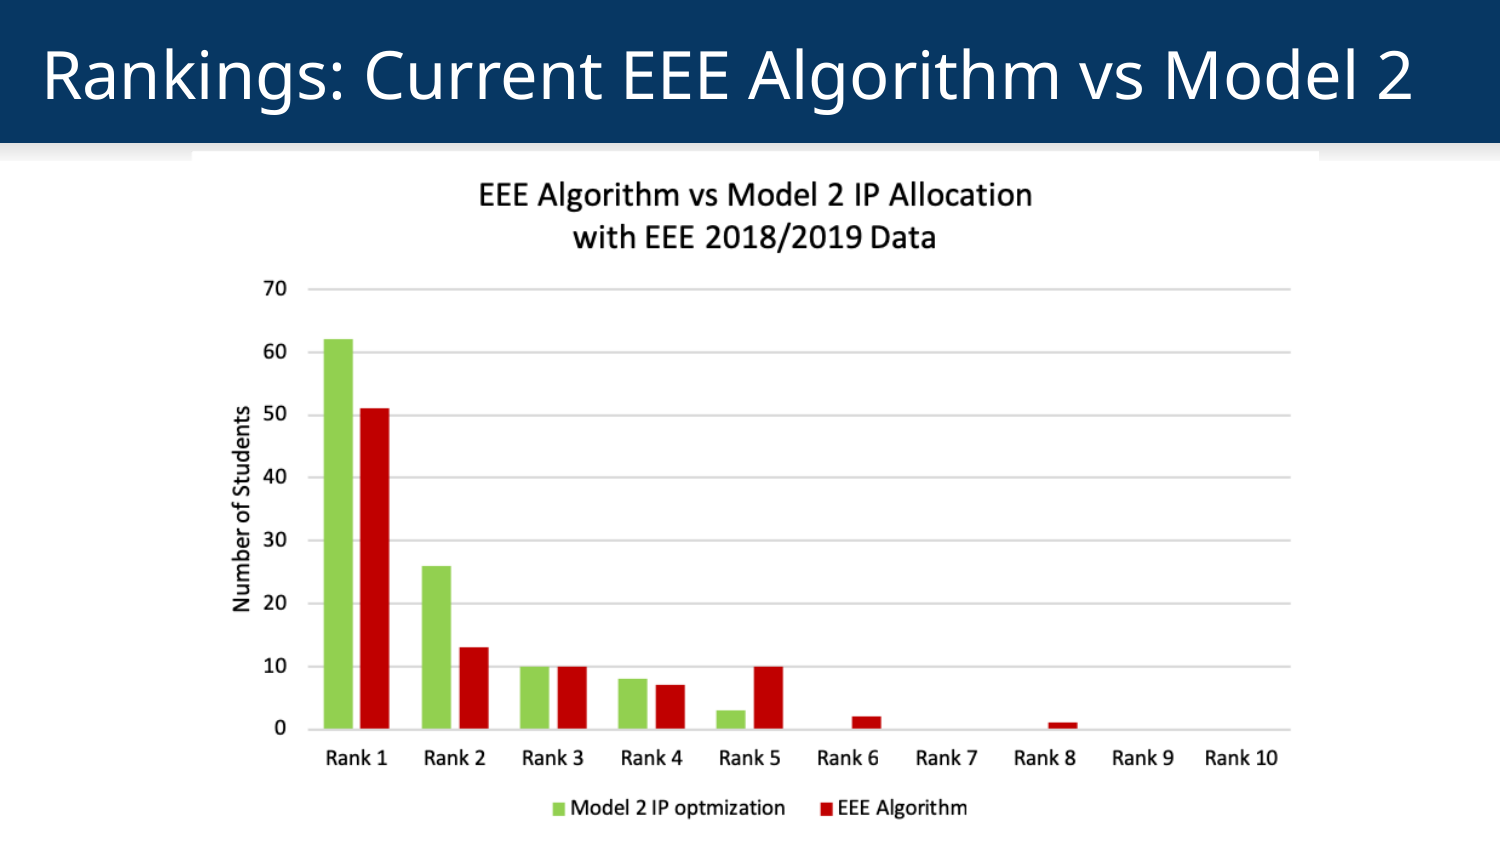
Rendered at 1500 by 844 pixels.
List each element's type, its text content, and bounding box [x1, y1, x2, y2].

title Rankings: Current EEE Algorithm vs Model 2 [26, 23, 1474, 123]
picture [190, 150, 1320, 844]
